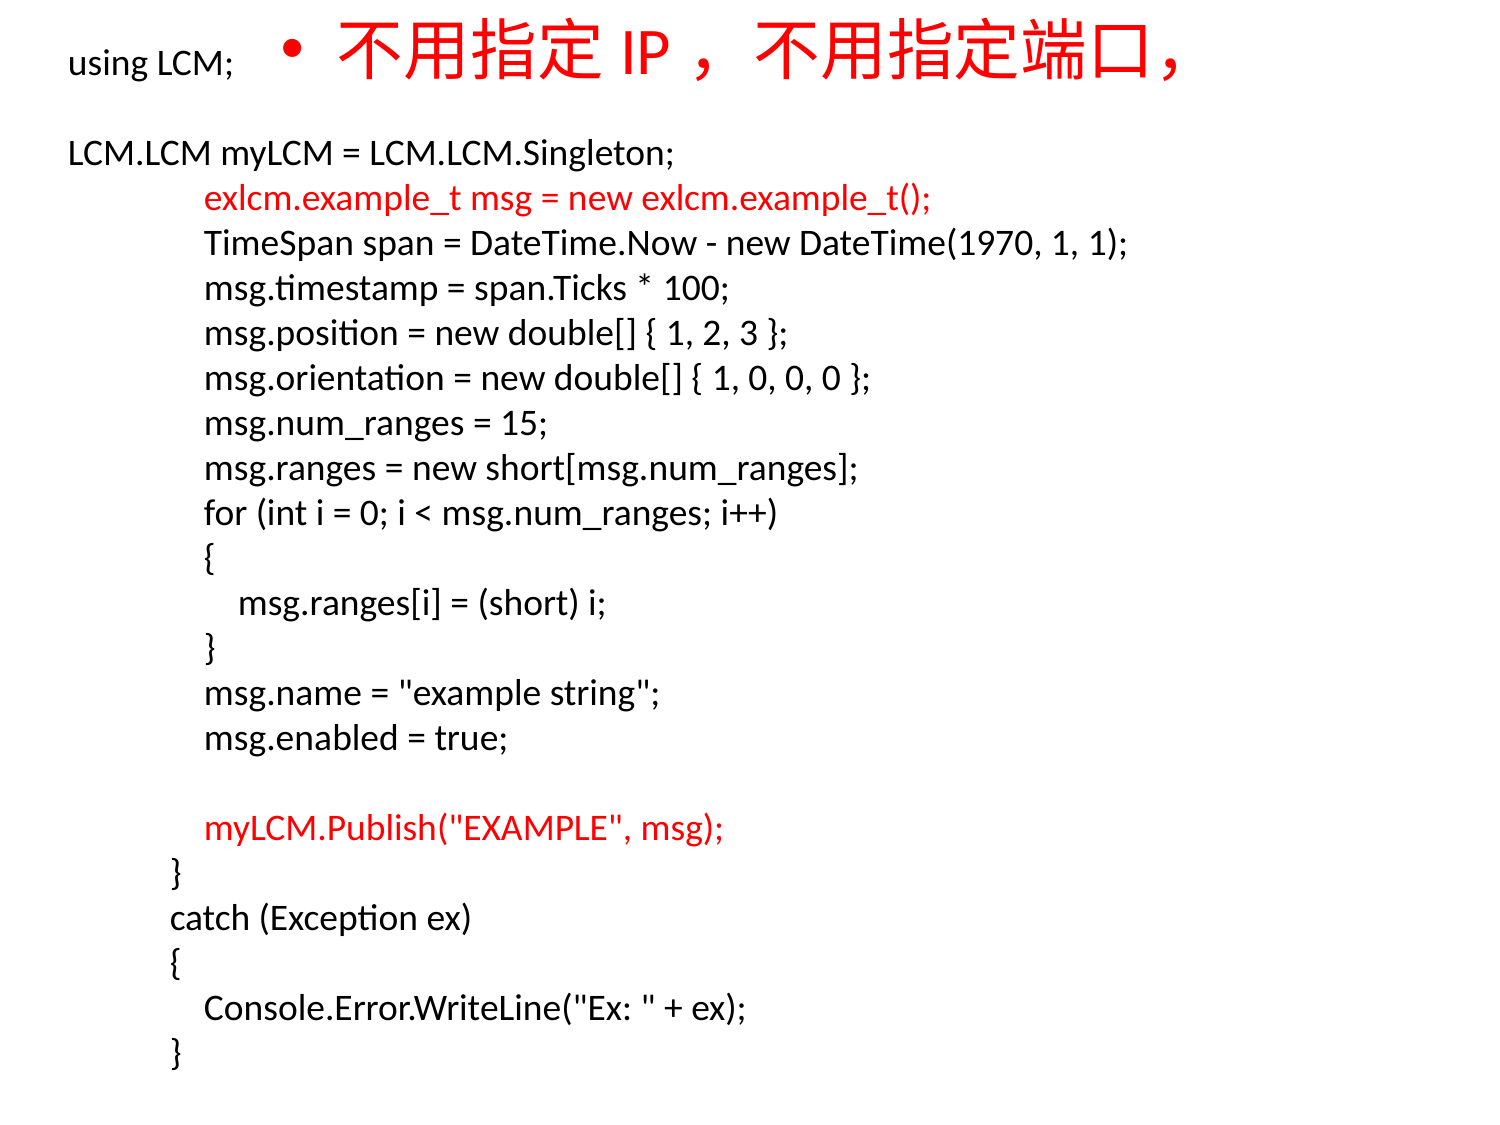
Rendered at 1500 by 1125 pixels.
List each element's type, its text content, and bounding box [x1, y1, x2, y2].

list 不用指定IP，不用指定端口， [265, 0, 1500, 123]
text_box using LCM; LCM.LCM myLCM = LCM.LCM.Singleton; exlcm.example_t msg = new exlcm.example_t(); TimeSpan span = DateTime.Now - new DateTime(1970, 1, 1); msg.timestamp = span.Ticks * 100; msg.position = new double[] { 1, 2, 3 }; msg.orientation = new double[] { 1, 0, 0, 0 }; msg.num_ranges = 15; msg.ranges = new short[msg.num_ranges]; for (int i = 0; i < msg.num_ranges; i++) { msg.ranges[i] = (short) i; } msg.name = "example string"; msg.enabled = true; myLCM.Publish("EXAMPLE", msg); } catch (Exception ex) { Console.Error.WriteLine("Ex: " + ex); } [53, 30, 1500, 1125]
